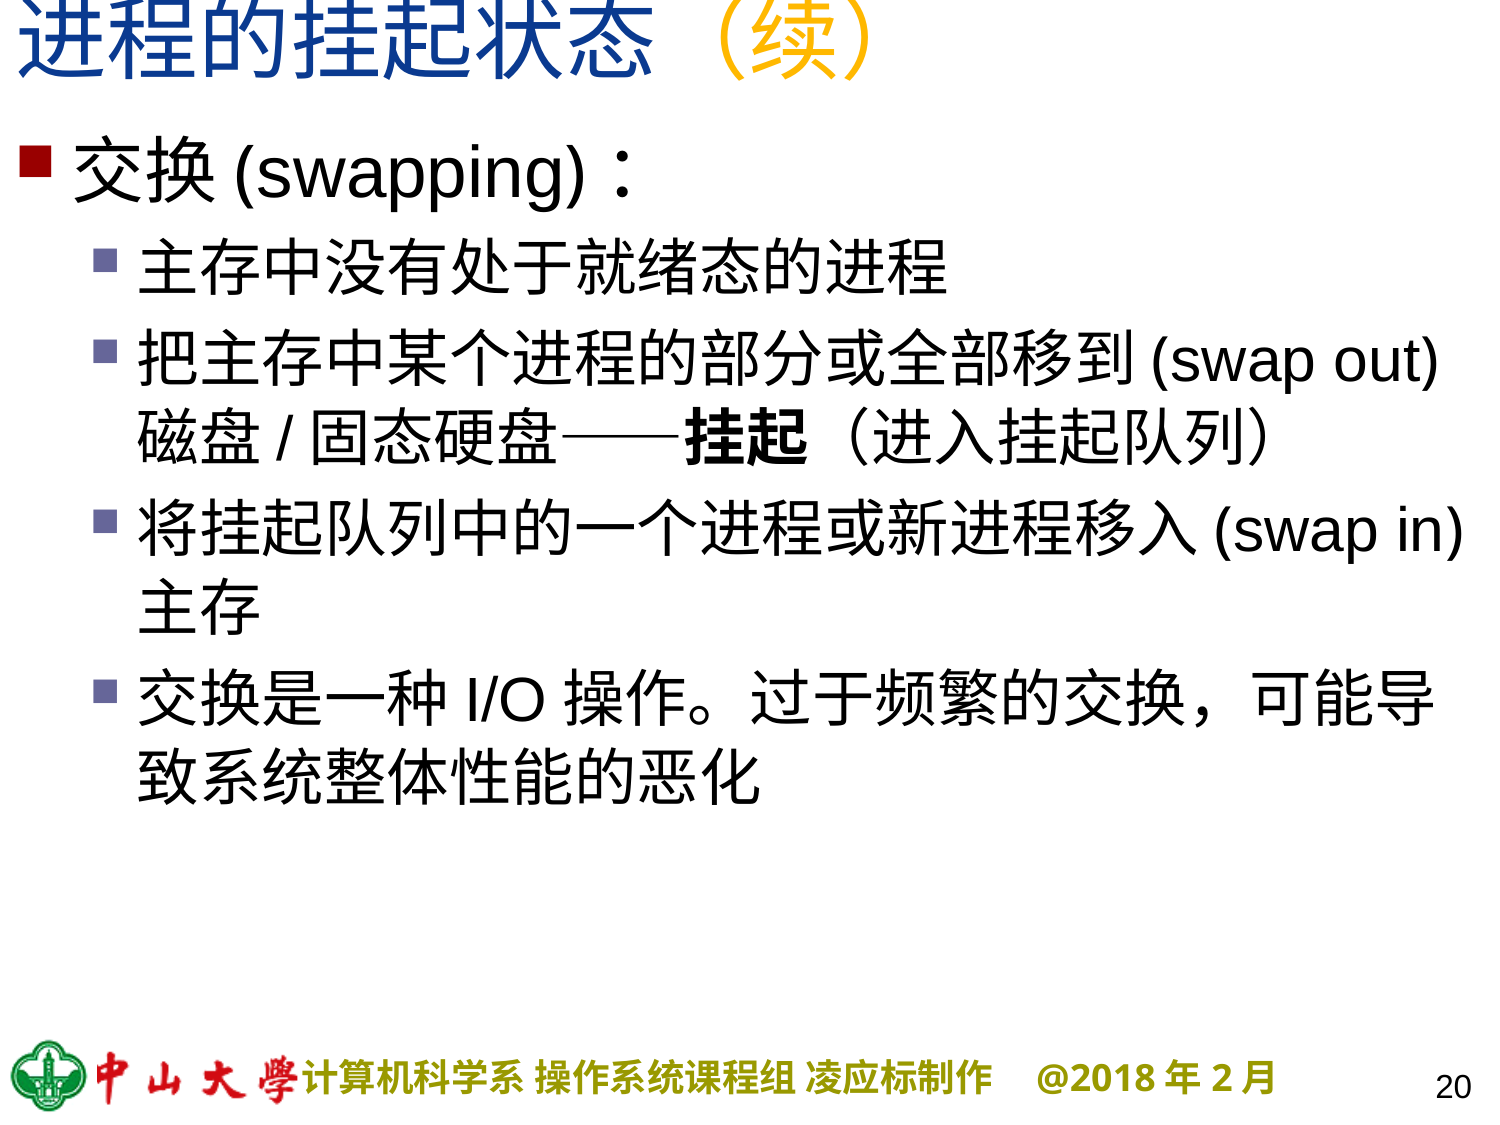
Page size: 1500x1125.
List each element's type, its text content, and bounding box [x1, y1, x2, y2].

picture [0, 1037, 307, 1121]
list 交换(swapping)： 主存中没有处于就绪态的进程 把主存中某个进程的部分或全部移到(swap out)磁盘/固态硬盘——挂起（进入挂起队列） 将挂起队列中的一个进程或新进程移入(swap in)主存 交换是一种I/O操作。过于频繁的交换，可能导致系统整体性能的恶化 [0, 112, 1500, 1025]
title 进程的挂起状态（续） [0, 0, 1500, 98]
slide_number 20 [1249, 1037, 1488, 1113]
